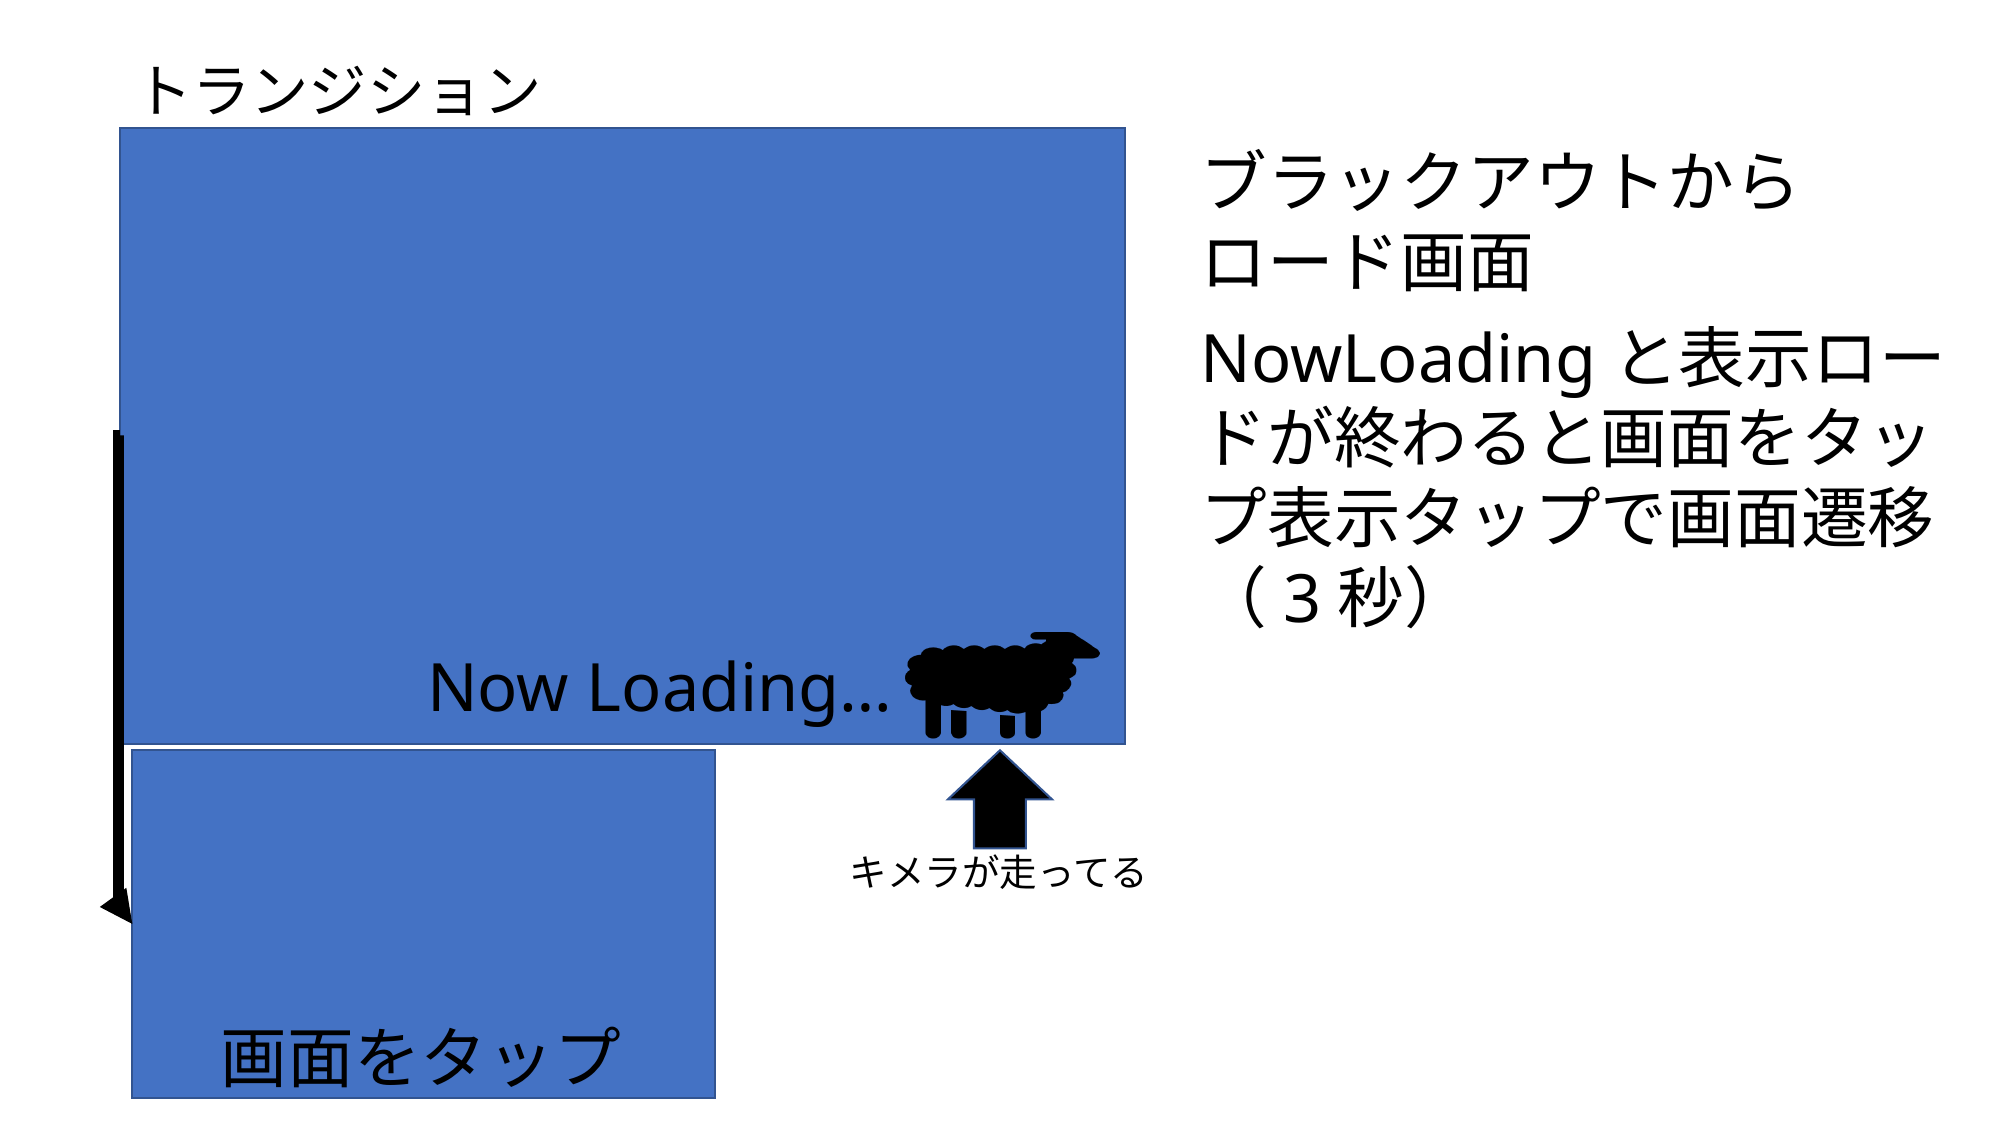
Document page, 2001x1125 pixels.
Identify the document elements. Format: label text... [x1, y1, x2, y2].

text_box 画面をタップ [206, 1008, 880, 1104]
text_box [131, 749, 716, 1099]
text_box [945, 776, 1055, 850]
text_box NowLoadingと表示ロードが終わると画面をタップ表示タップで画面遷移 （3秒） [1185, 308, 1985, 644]
text_box キメラが走ってる [835, 841, 1415, 902]
picture [879, 594, 1125, 776]
text_box [119, 127, 1126, 745]
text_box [119, 435, 133, 924]
text_box ブラックアウトからロード画面 [1185, 132, 1817, 308]
text_box トランジション [119, 46, 665, 132]
text_box Now Loading… [412, 637, 879, 732]
